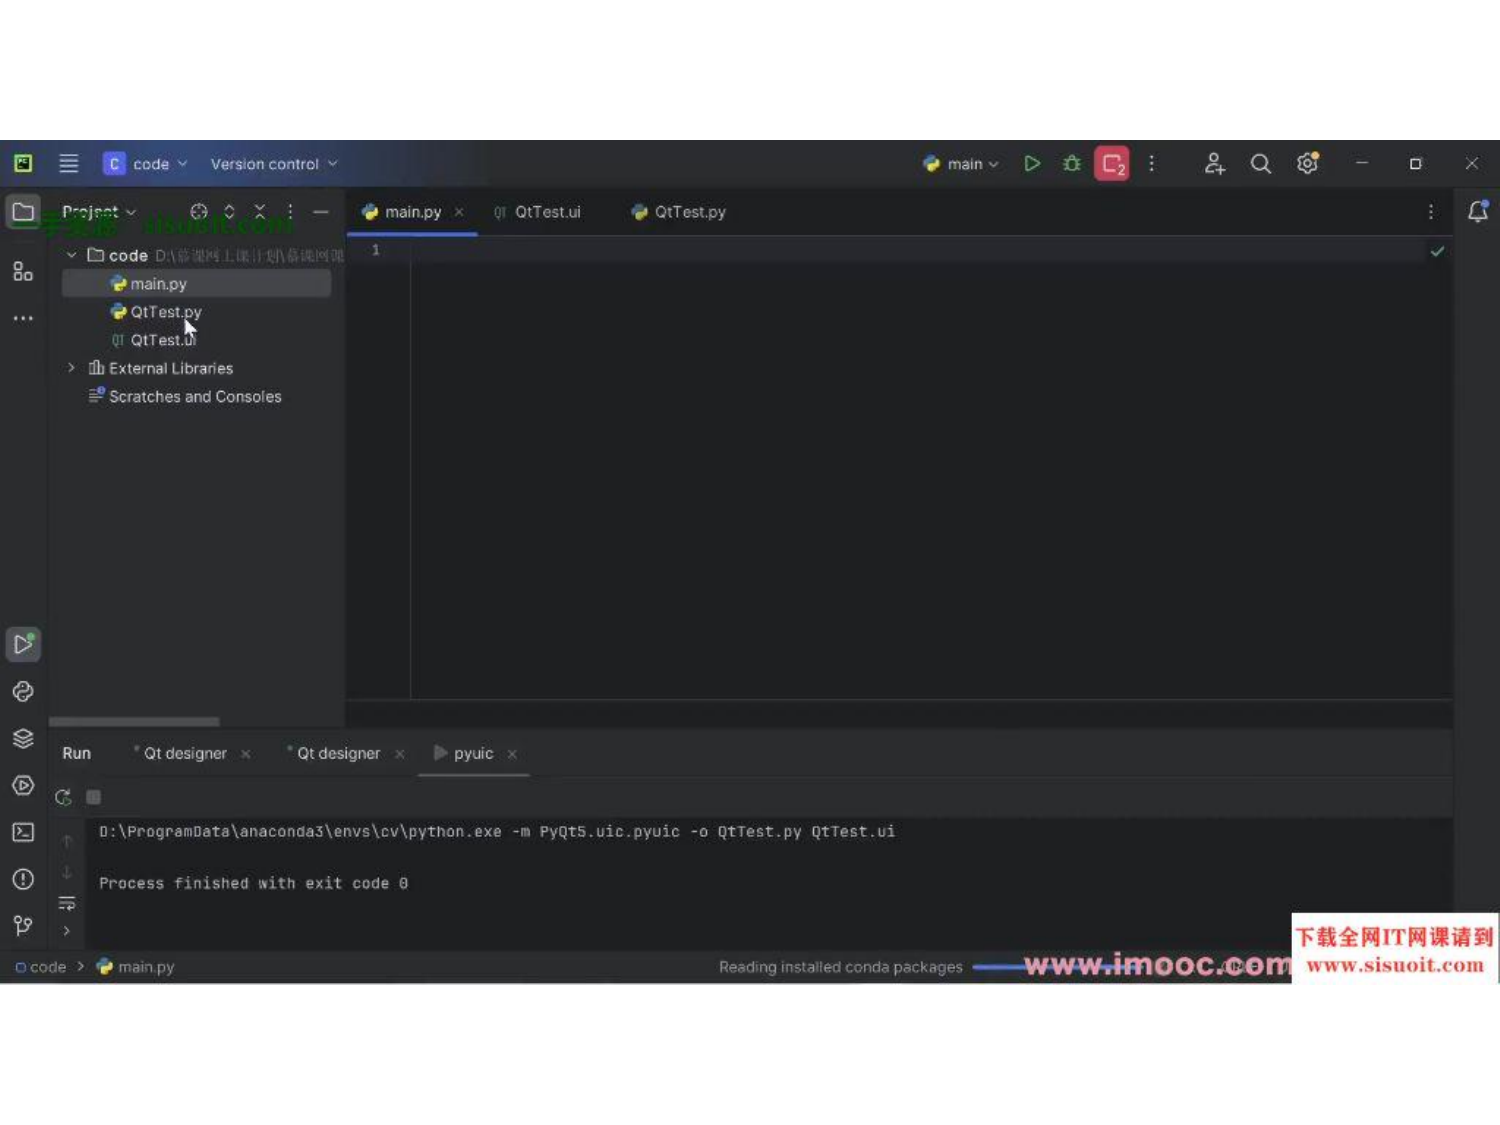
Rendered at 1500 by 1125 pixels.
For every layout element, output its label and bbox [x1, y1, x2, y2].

picture [0, 140, 1500, 985]
